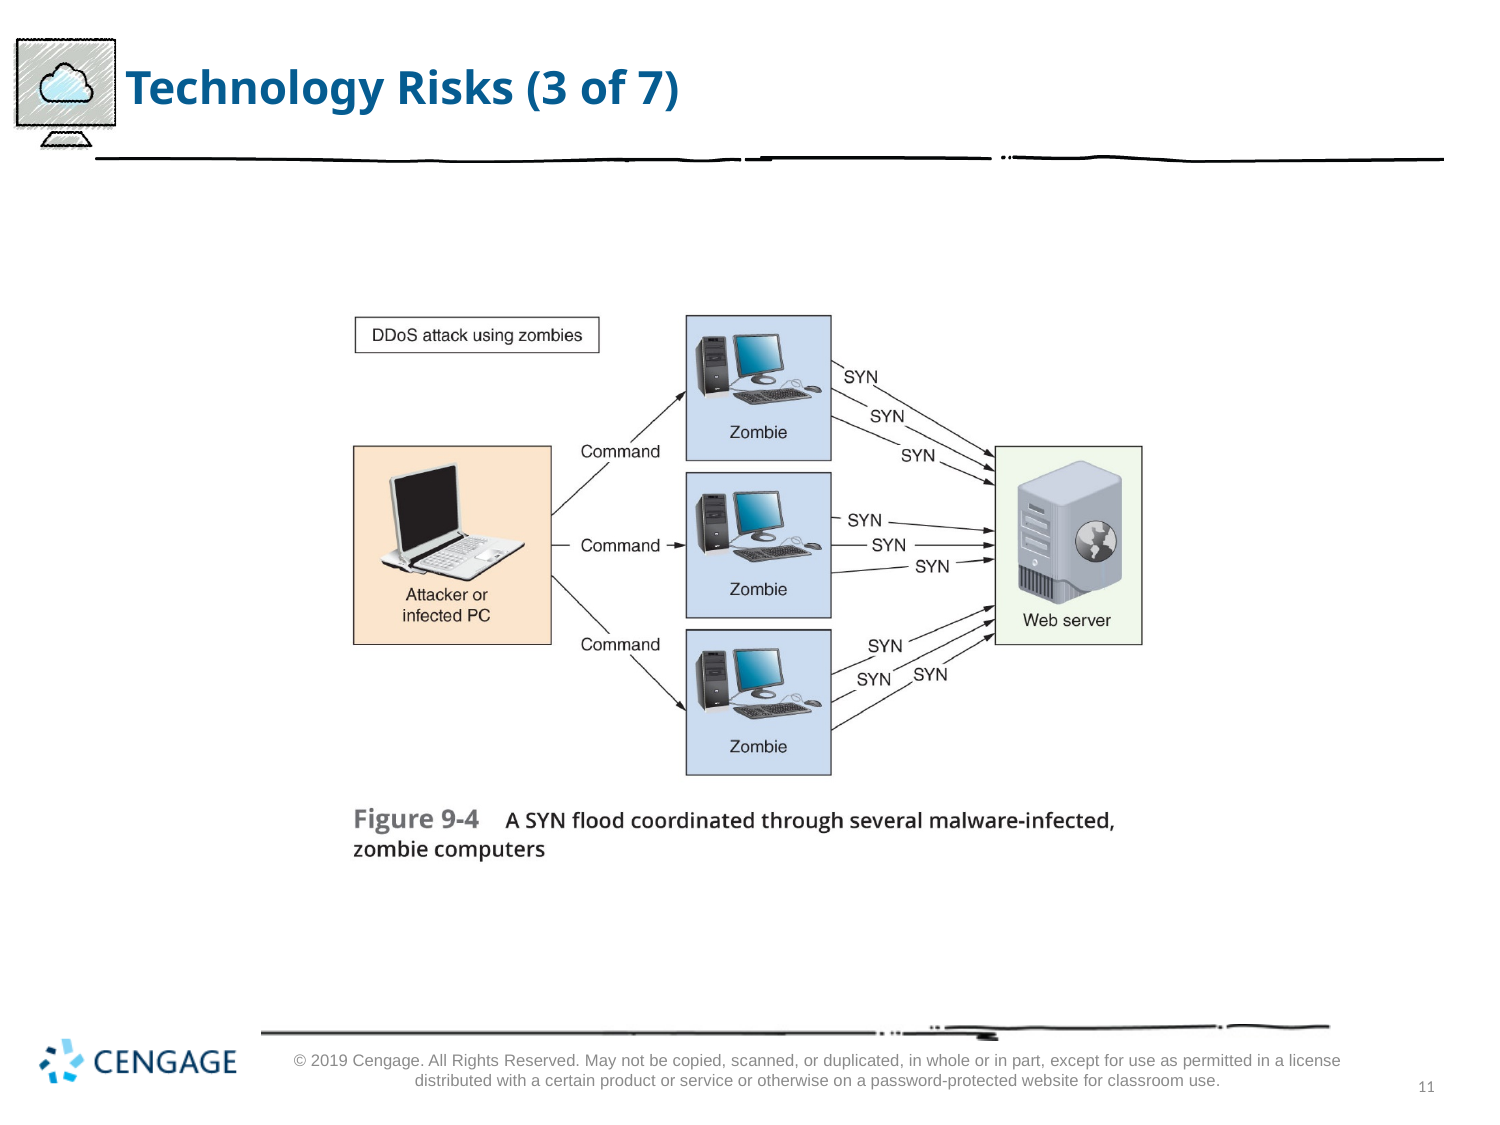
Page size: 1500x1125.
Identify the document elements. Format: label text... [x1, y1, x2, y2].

footer © 2019 Cengage. All Rights Reserved. May not be copied, scanned, or duplicated, in whole or in part, except for use as permitted in a license distributed with a certain product or service or otherwise on a password-protected website for classroom use. [262, 1050, 1375, 1091]
title Technology Risks (3 of 7) [125, 66, 1442, 116]
picture [19, 1025, 249, 1096]
picture [13, 36, 117, 151]
picture [95, 155, 1444, 163]
picture [349, 312, 1145, 864]
picture [261, 1024, 1331, 1041]
